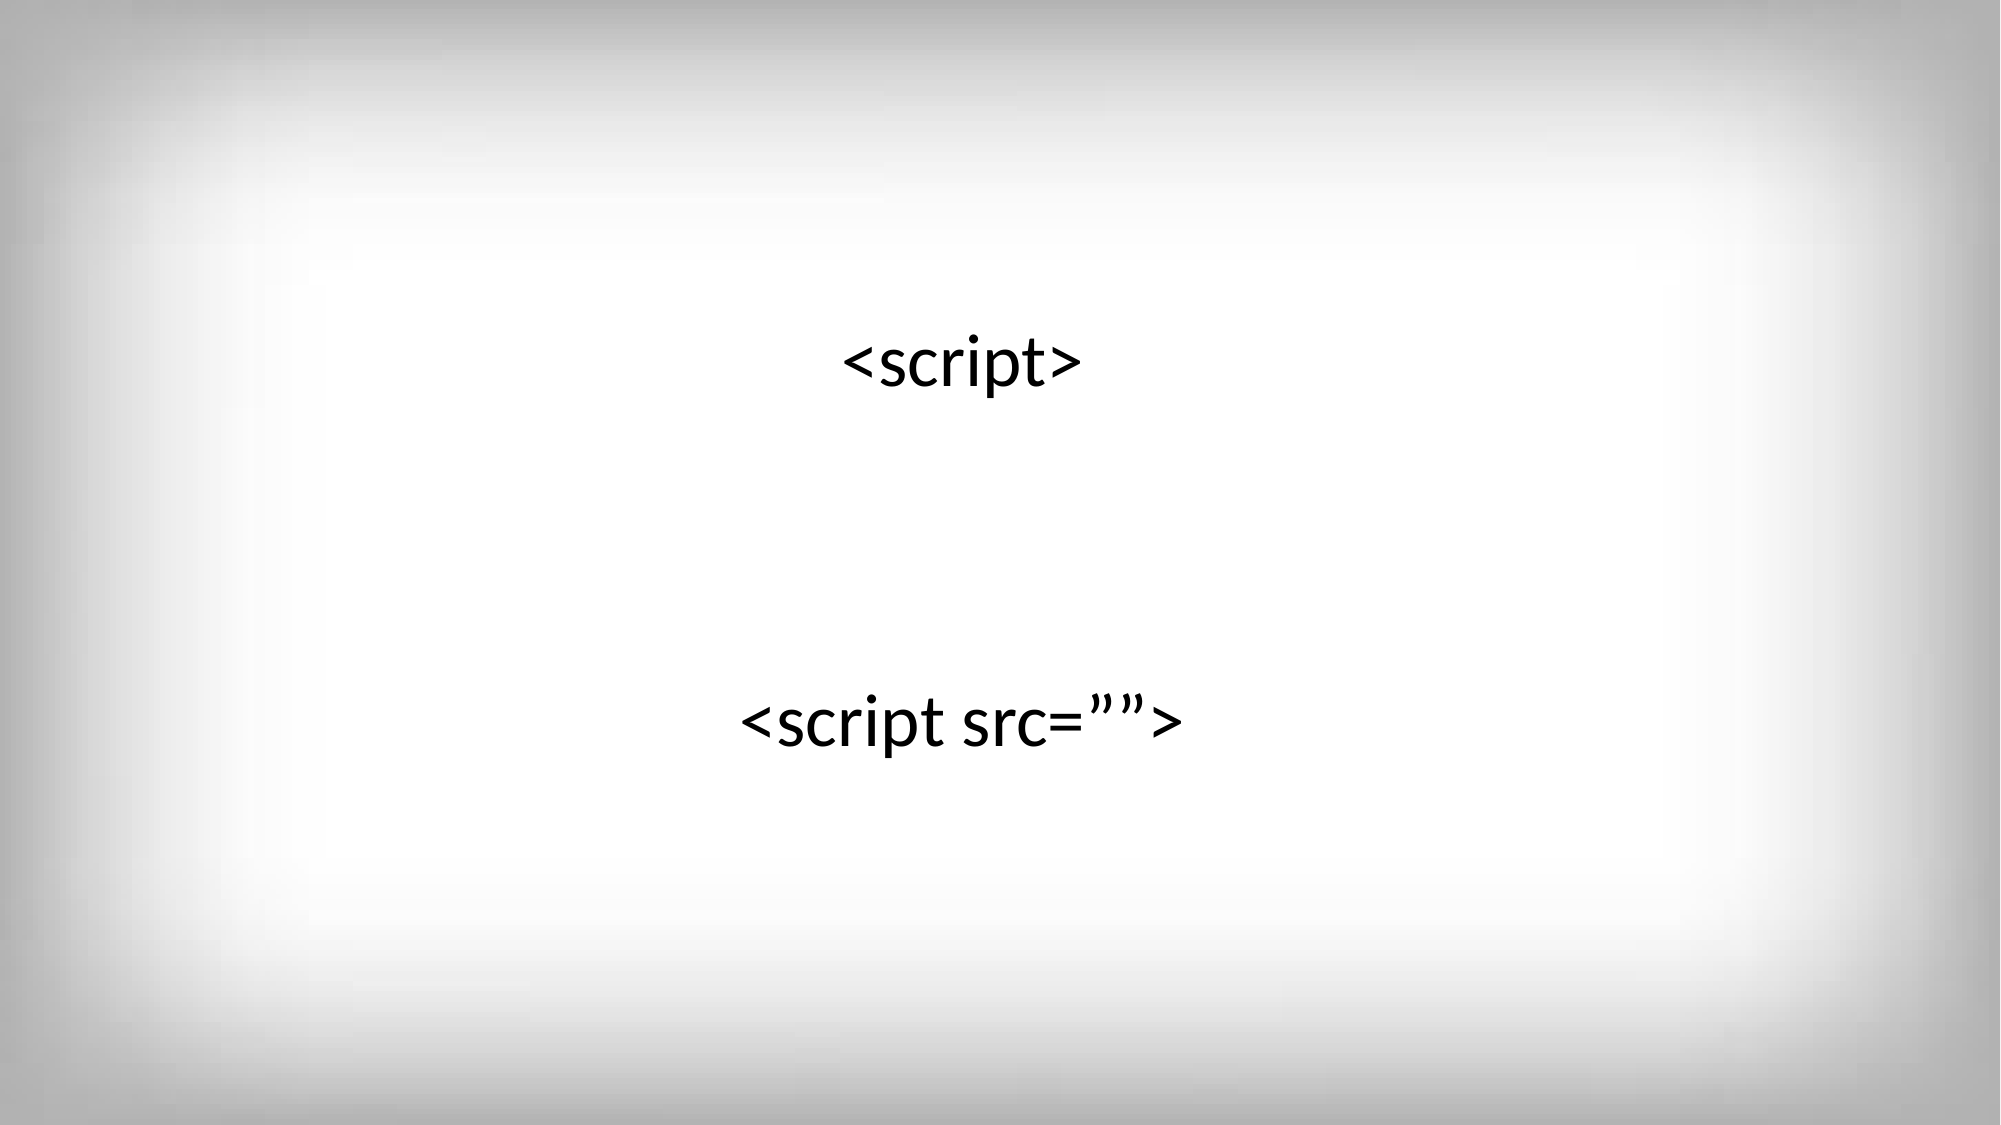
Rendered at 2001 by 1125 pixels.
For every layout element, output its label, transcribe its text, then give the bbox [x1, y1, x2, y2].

picture [0, 0, 2001, 1125]
text_box <script> <script src=””> [331, 303, 1594, 769]
